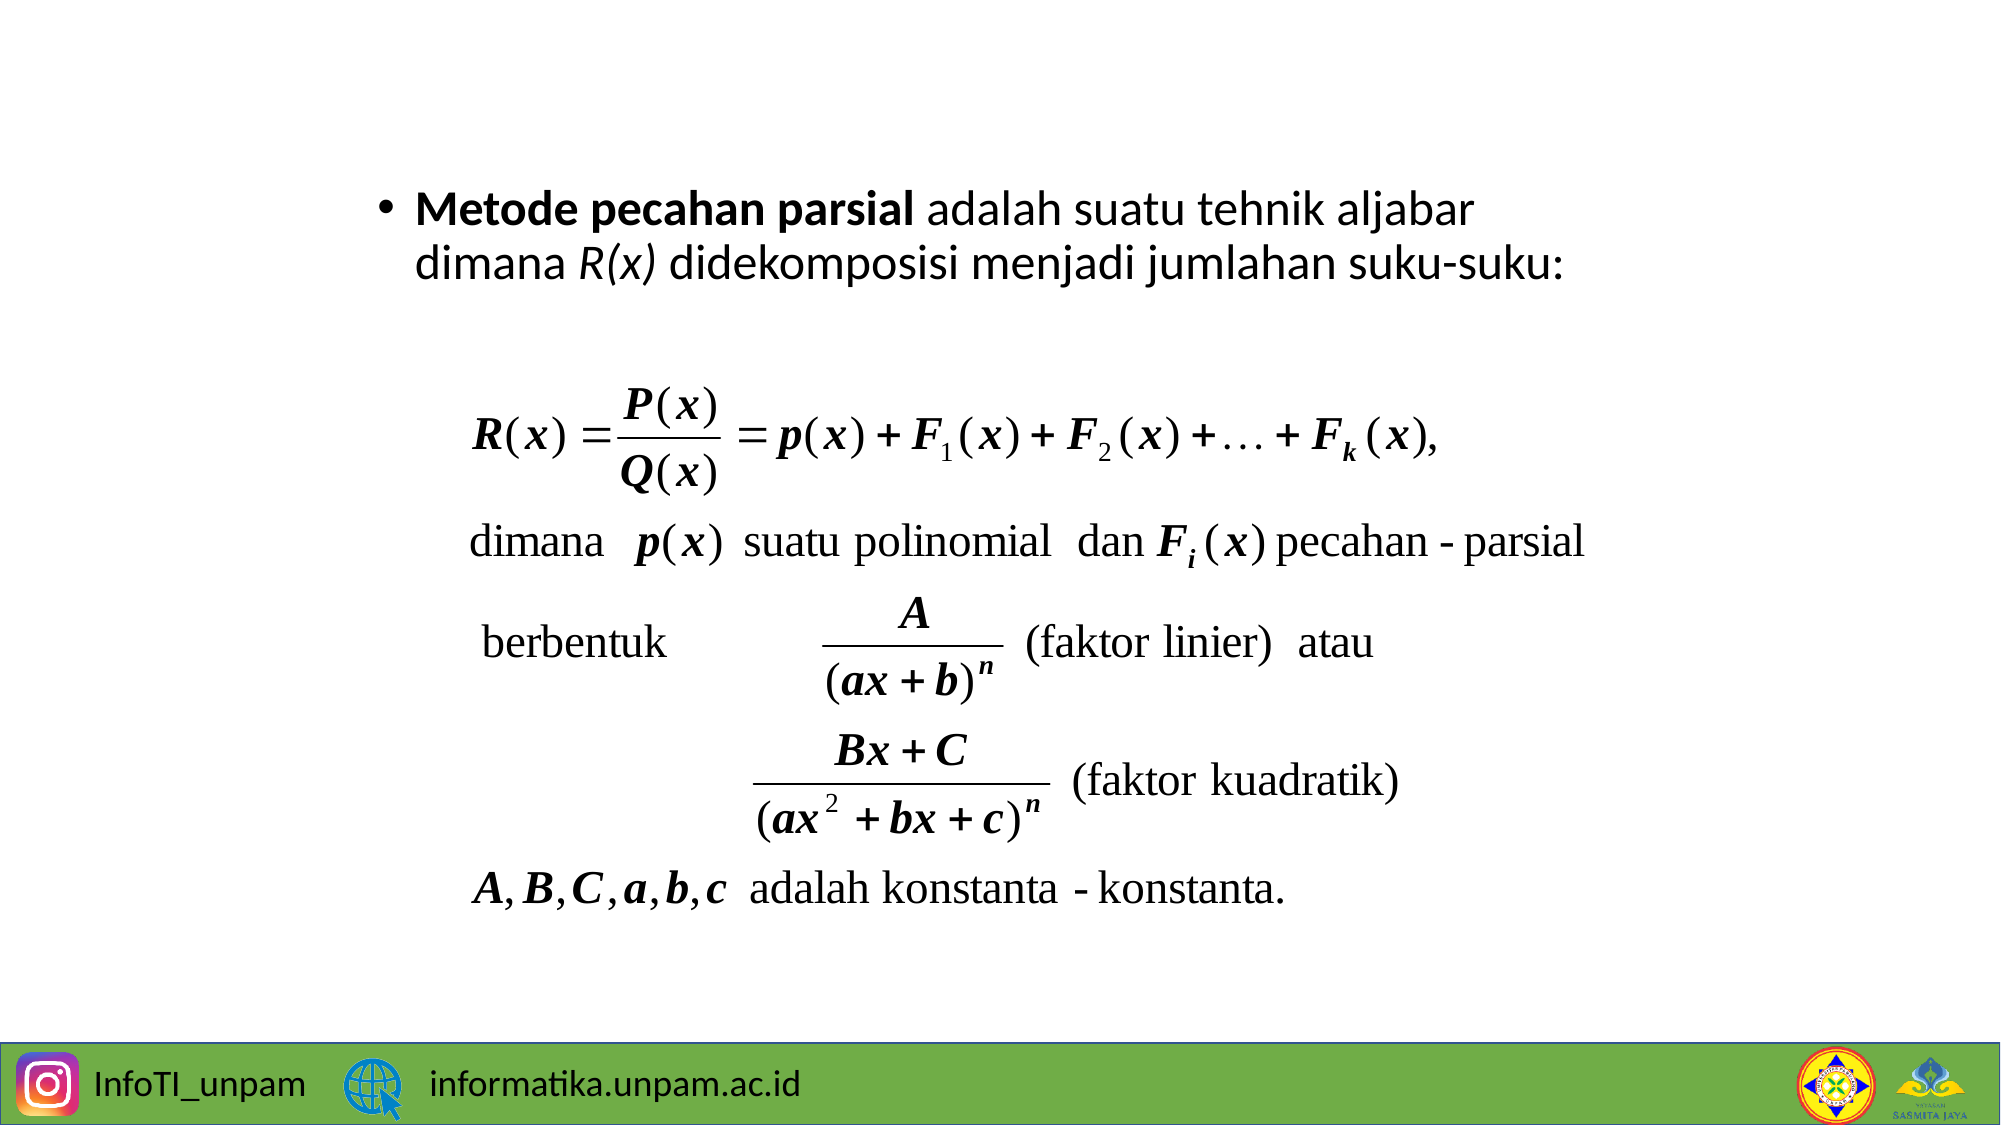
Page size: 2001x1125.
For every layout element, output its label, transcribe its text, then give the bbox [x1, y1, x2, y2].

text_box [990, 544, 1010, 581]
picture [16, 1052, 79, 1116]
picture [1793, 1044, 1984, 1125]
picture [335, 1053, 411, 1125]
list Metode pecahan parsial adalah suatu tehnik aljabar dimana R(x) didekomposisi menjadi jumlahan suku-suku: [362, 174, 1638, 1000]
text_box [462, 374, 1595, 926]
